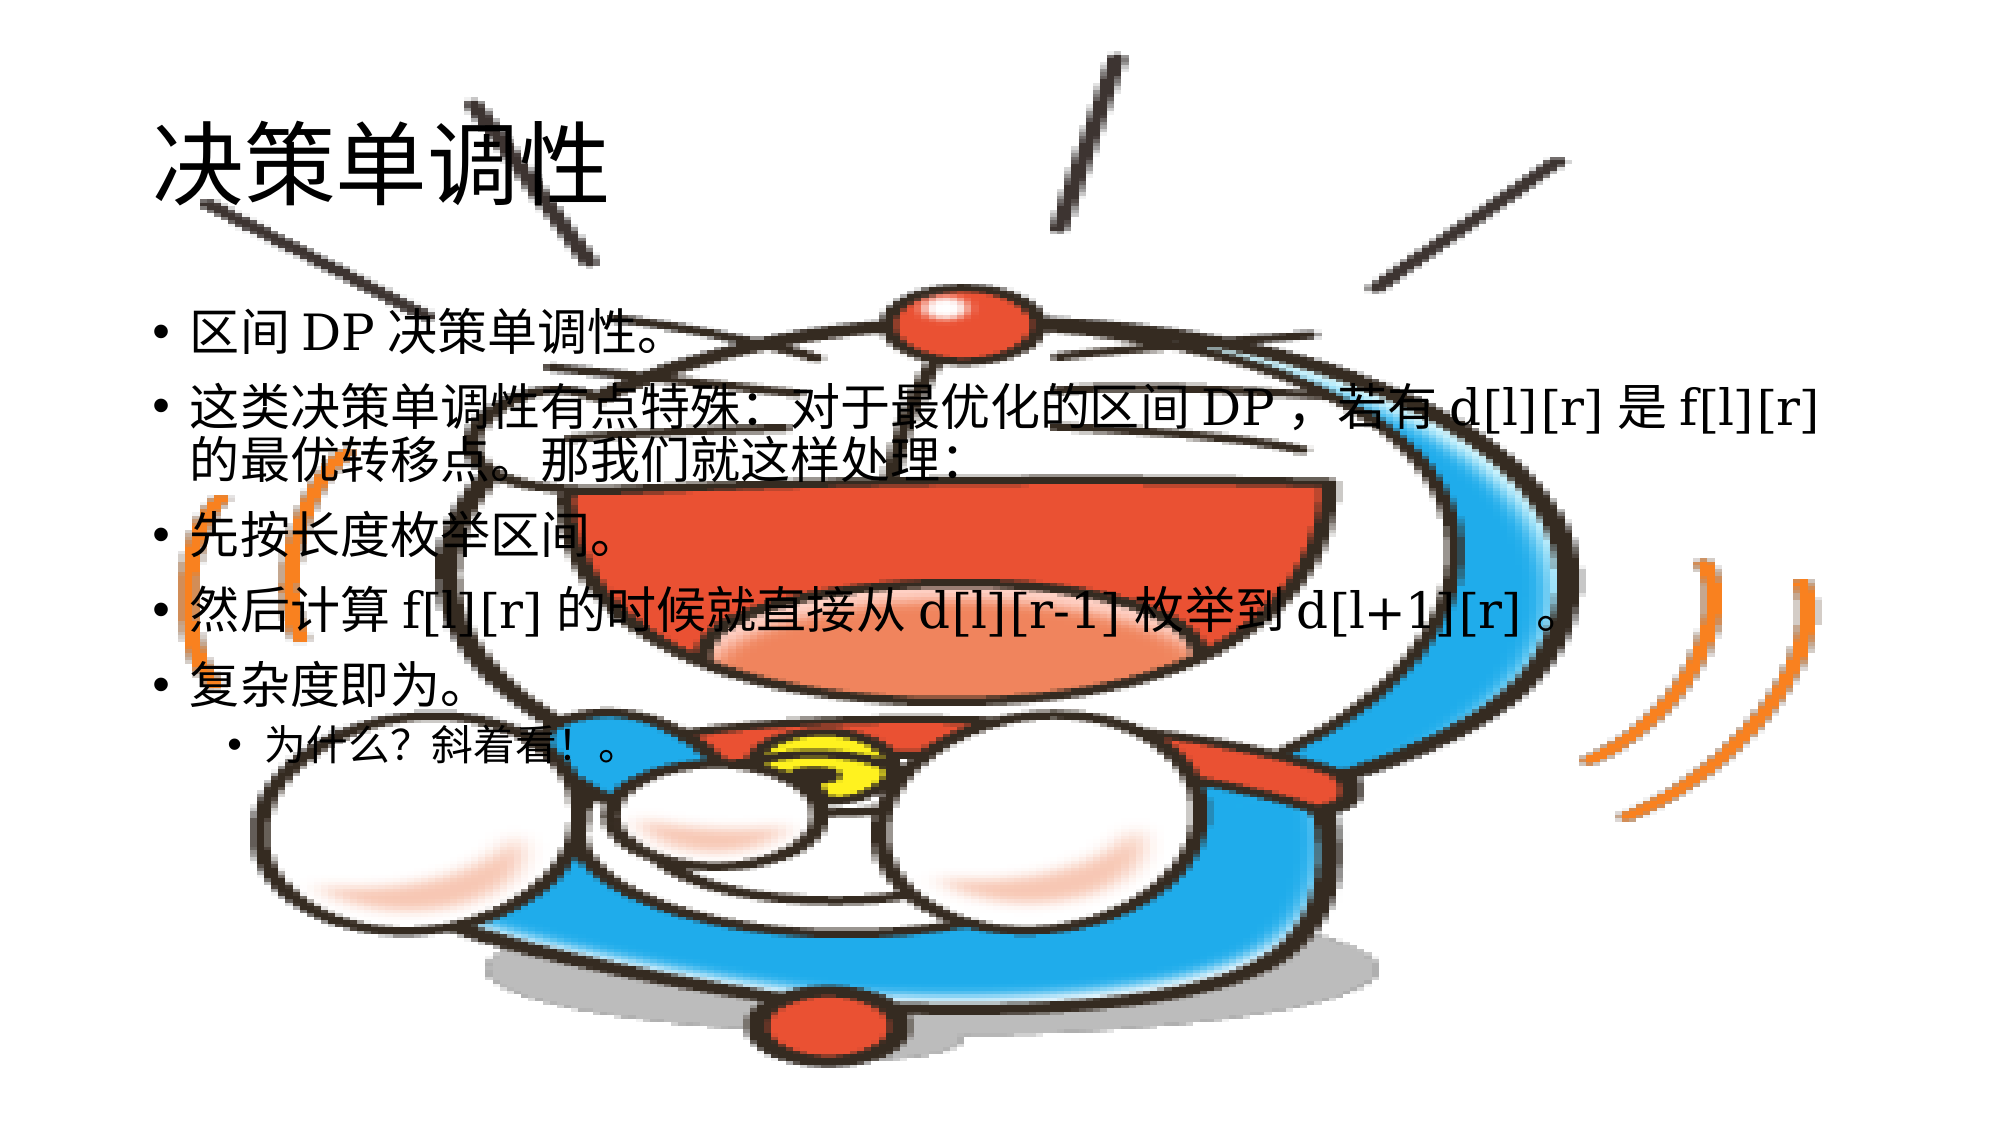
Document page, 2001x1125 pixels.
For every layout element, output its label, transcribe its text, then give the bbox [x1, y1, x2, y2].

title 决策单调性 [137, 59, 1863, 278]
